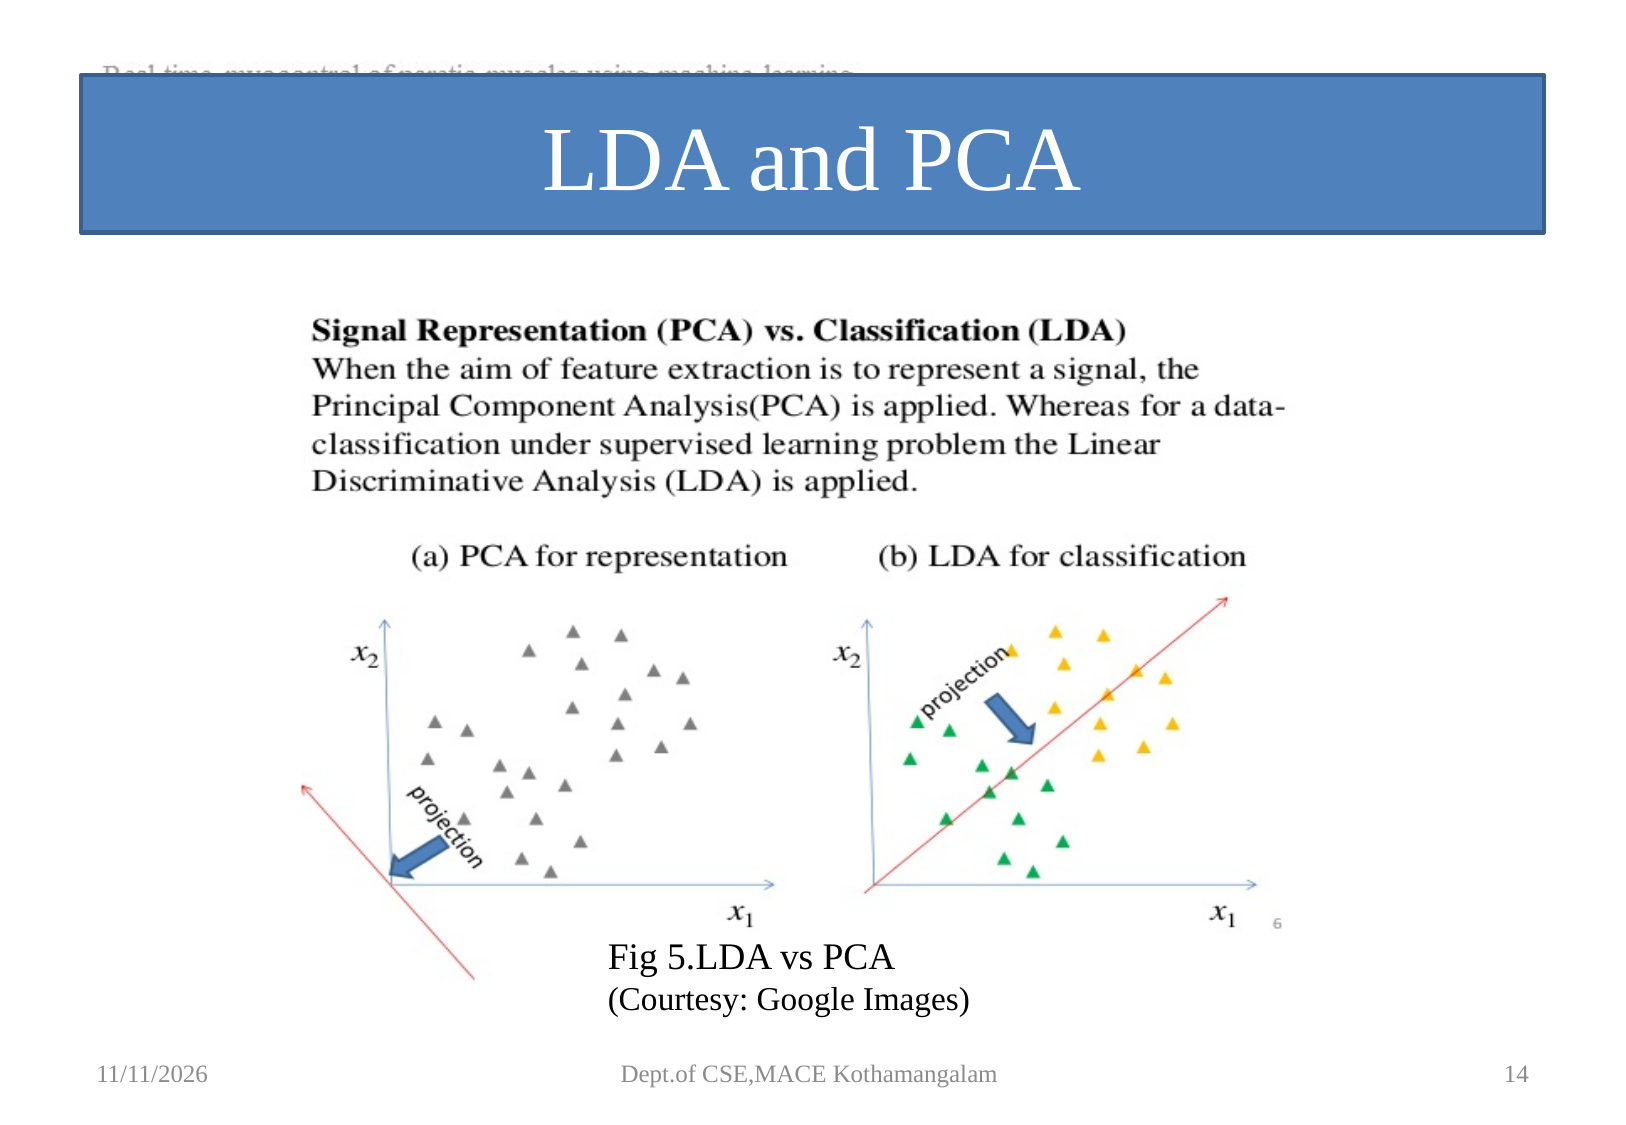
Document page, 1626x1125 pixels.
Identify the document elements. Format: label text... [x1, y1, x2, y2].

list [274, 298, 1347, 1004]
footer Dept.of CSE,MACE Kothamangalam [555, 1042, 1070, 1103]
text_box Fig 5.LDA vs PCA (Courtesy: Google Images) [593, 1013, 986, 1025]
title LDA and PCA [79, 73, 1546, 235]
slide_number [81, 1042, 461, 1103]
slide_number 14 [1164, 1042, 1544, 1103]
